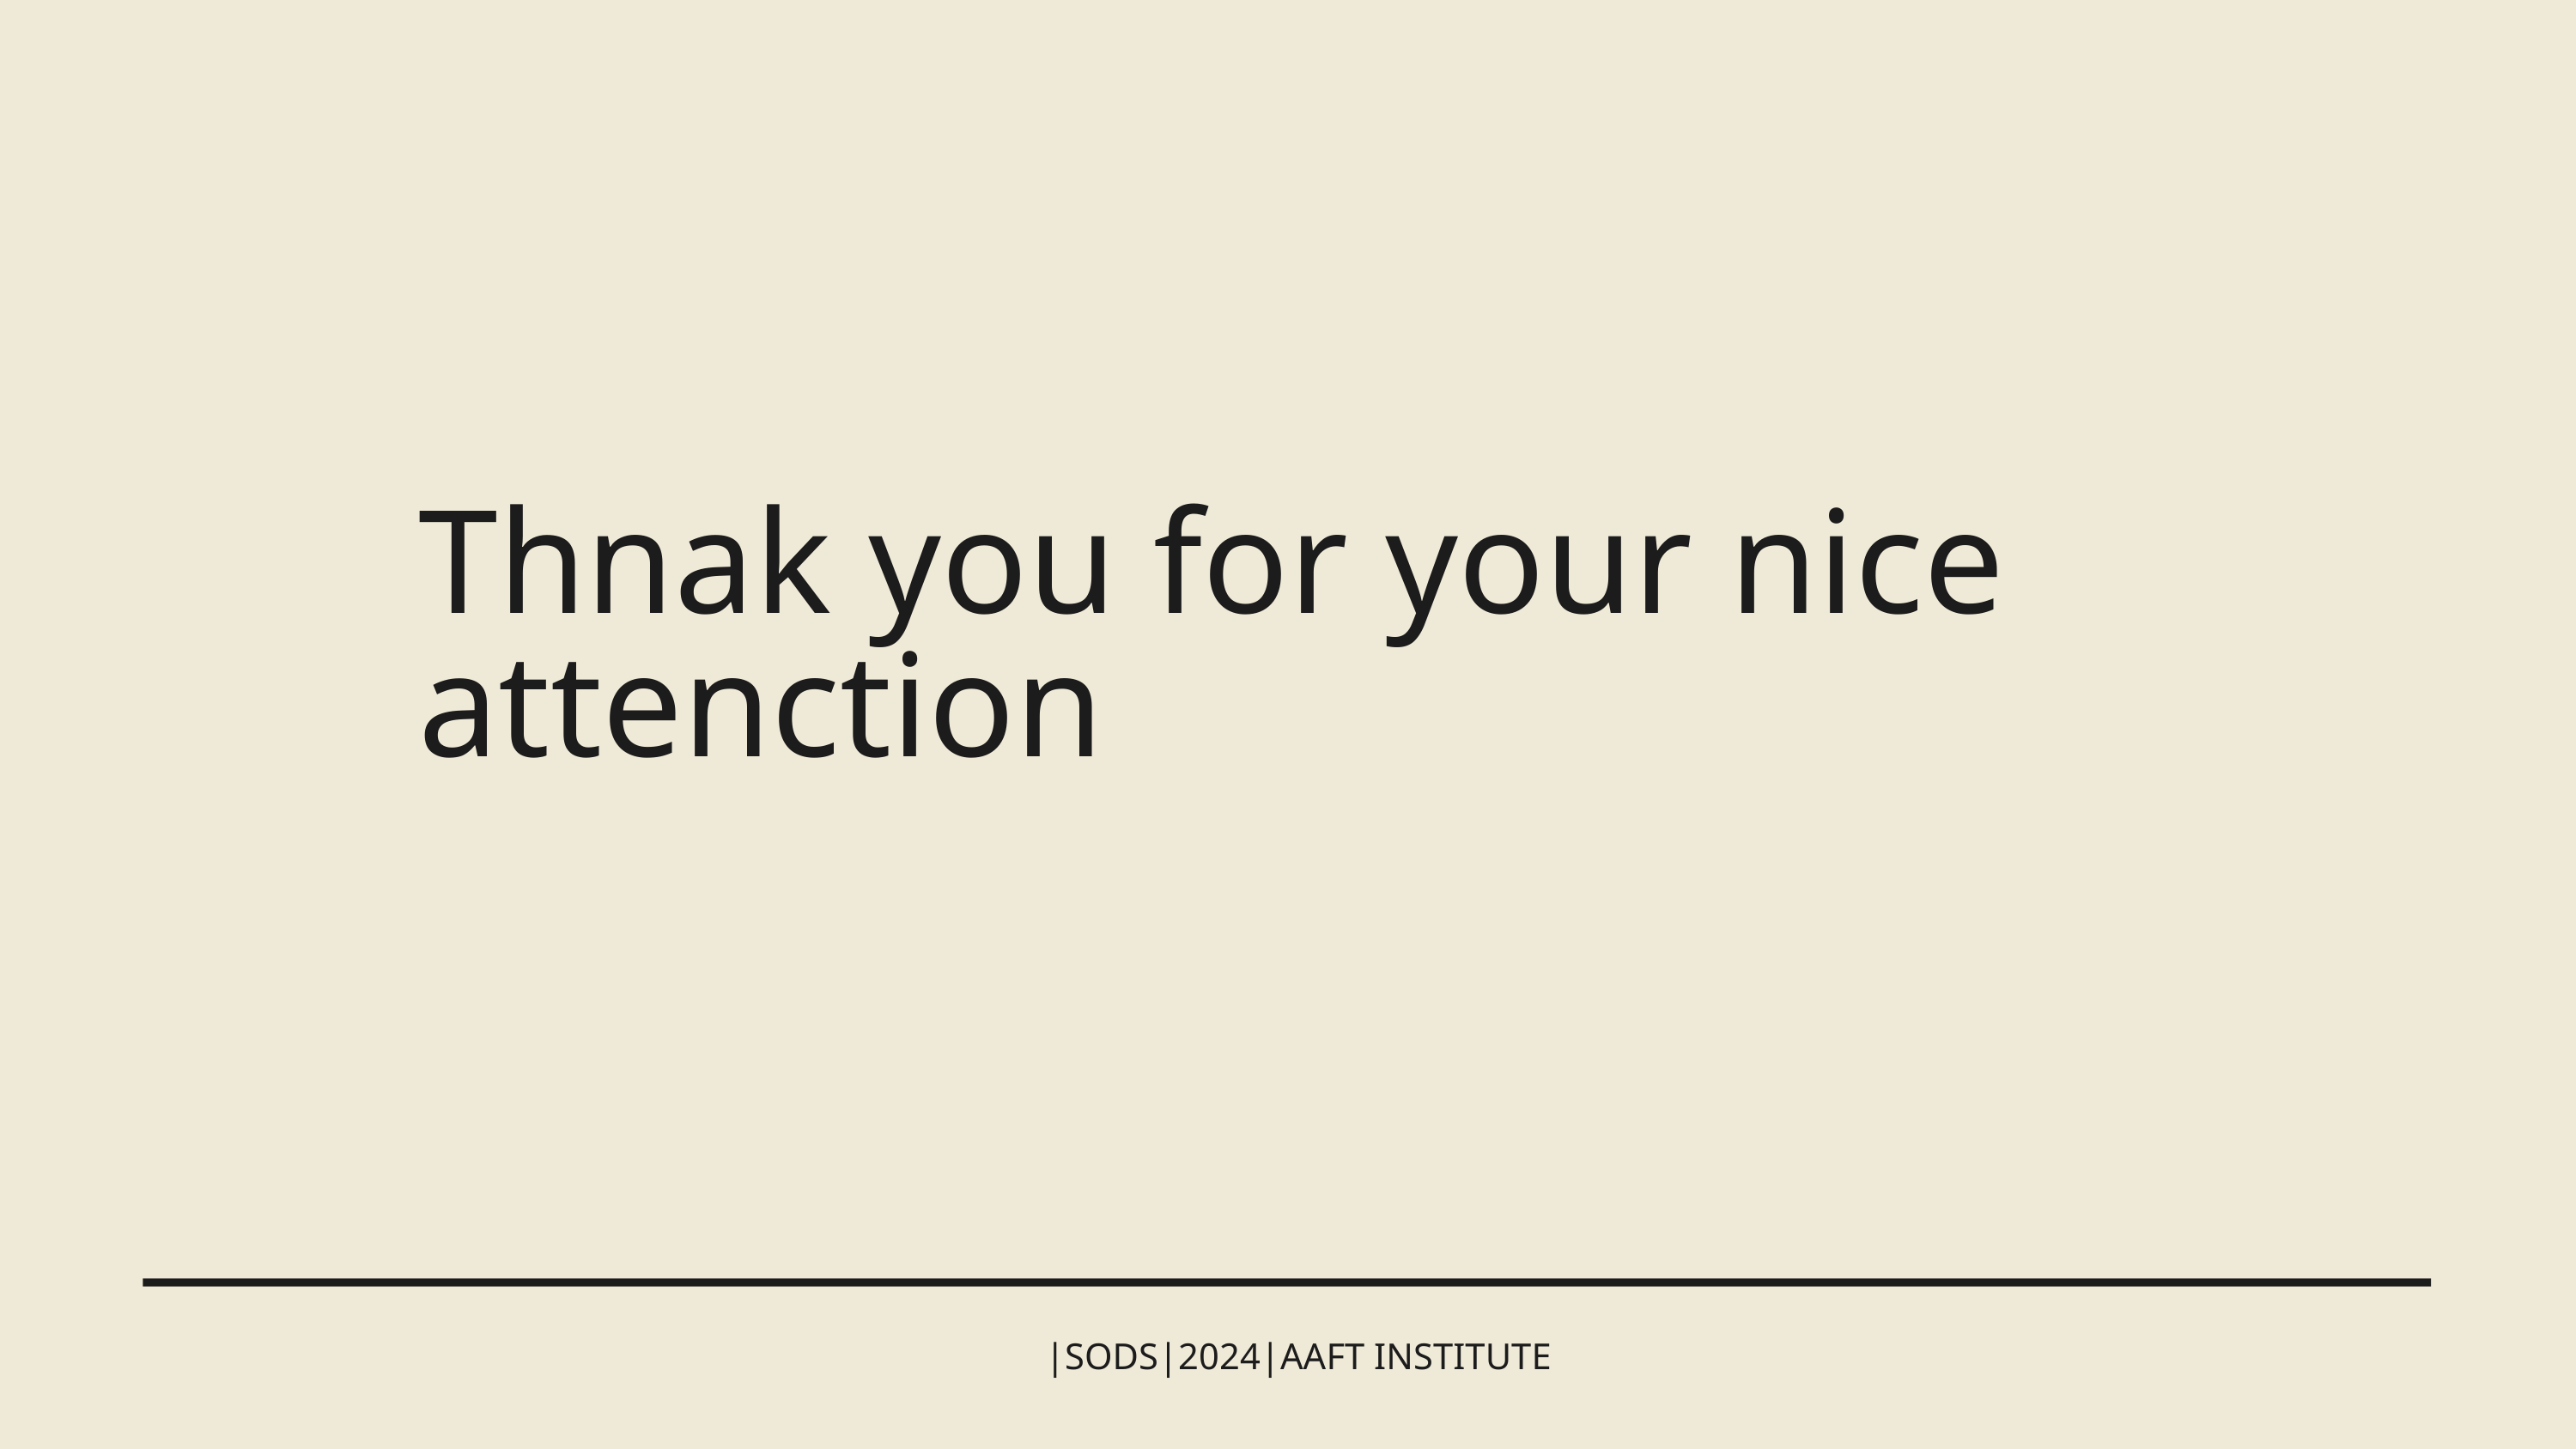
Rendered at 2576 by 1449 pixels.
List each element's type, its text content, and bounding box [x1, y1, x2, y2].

text_box |SODS|2024|AAFT INSTITUTE [981, 1326, 1616, 1377]
text_box Thnak you for your nice attenction [418, 499, 2072, 785]
